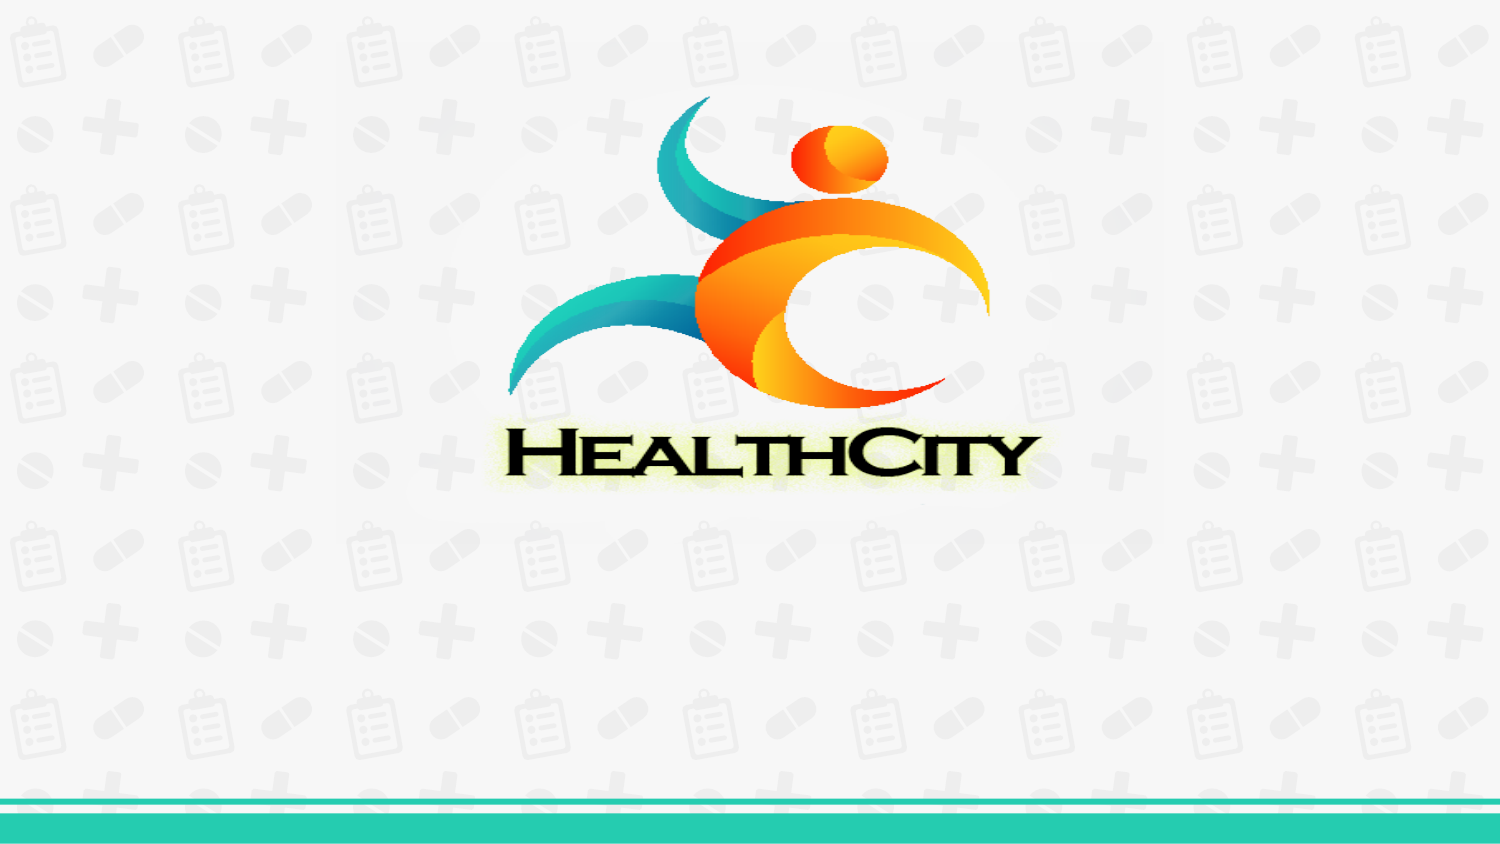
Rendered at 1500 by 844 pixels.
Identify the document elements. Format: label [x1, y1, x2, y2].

text_box [0, 798, 1500, 805]
picture [335, 42, 1165, 544]
text_box [0, 813, 1500, 844]
